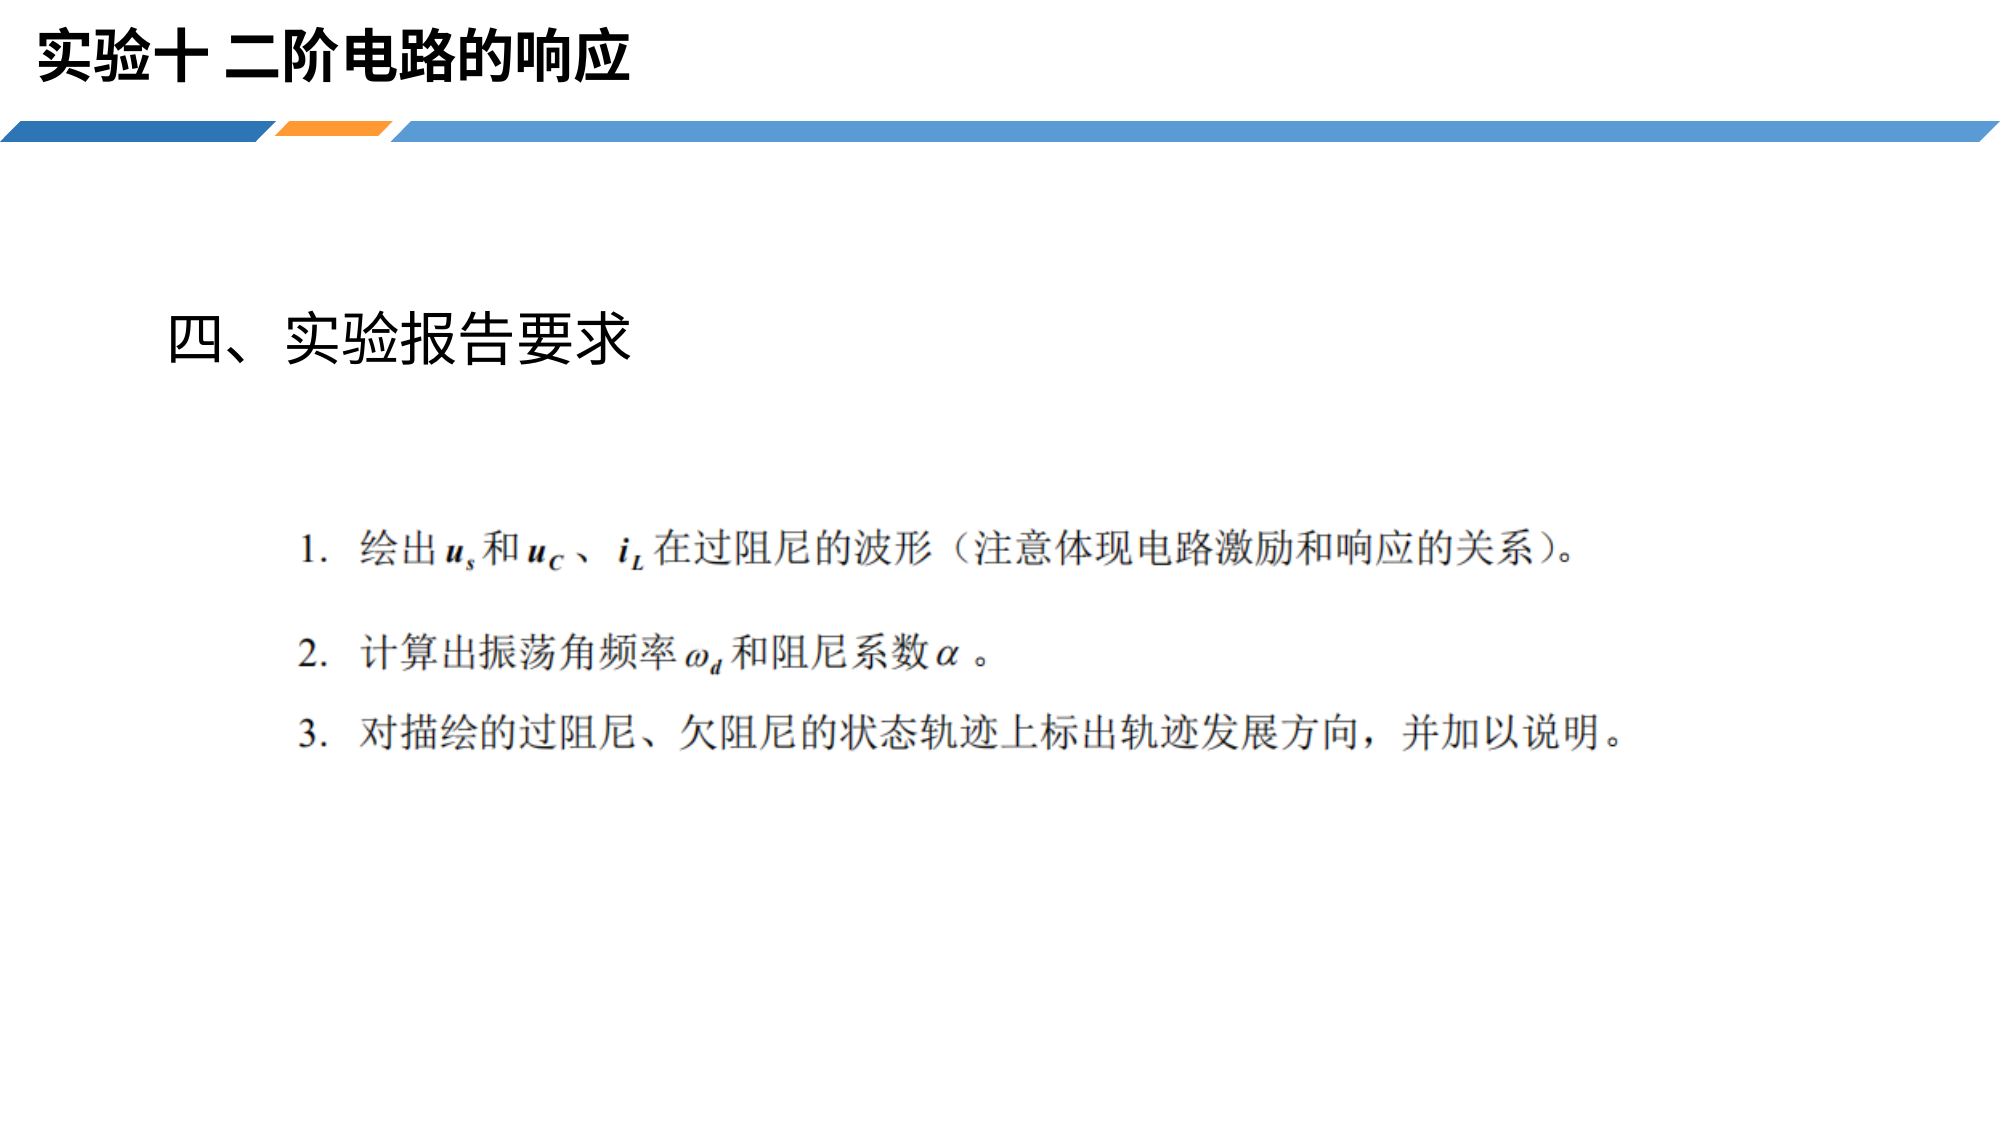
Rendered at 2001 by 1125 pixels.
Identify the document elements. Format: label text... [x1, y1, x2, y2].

title 实验十 二阶电路的响应 [20, 0, 1033, 119]
picture [250, 497, 1691, 814]
text_box 四、实验报告要求 [151, 259, 684, 380]
